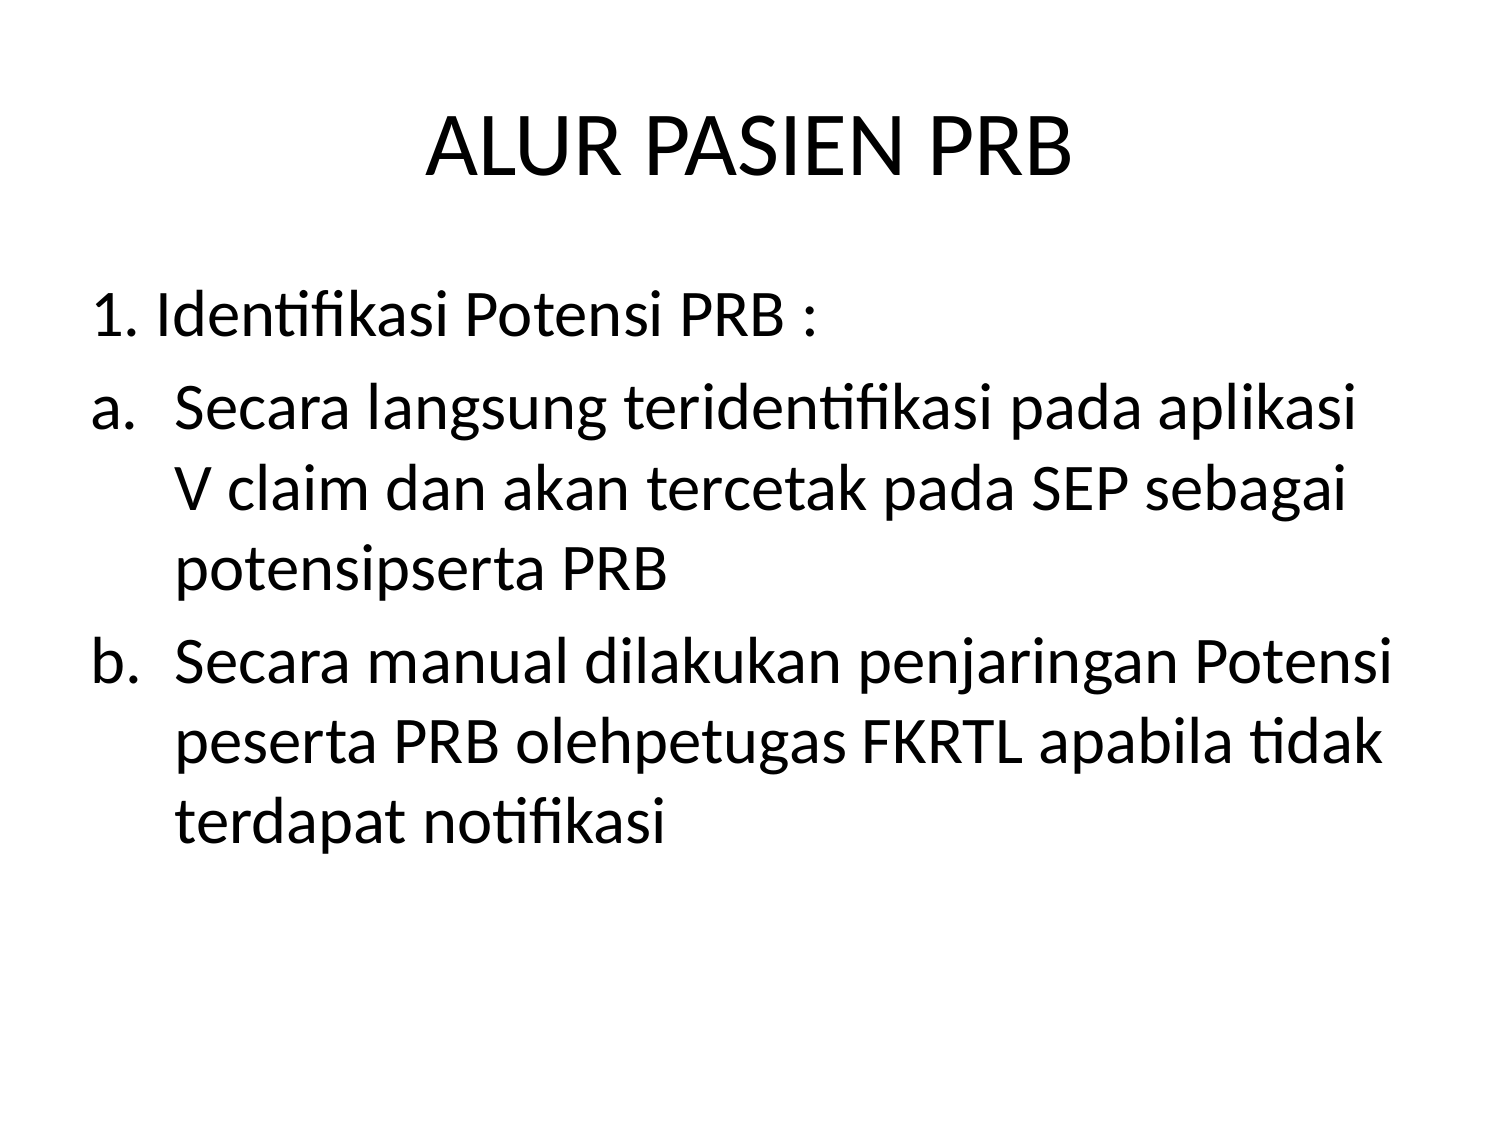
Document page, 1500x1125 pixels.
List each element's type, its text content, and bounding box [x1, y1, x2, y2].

list 1. Identifikasi Potensi PRB : Secara langsung teridentifikasi pada aplikasi V claim dan akan tercetak pada SEP sebagai potensipserta PRB Secara manual dilakukan penjaringan Potensi peserta PRB olehpetugas FKRTL apabila tidak terdapat notifikasi [75, 262, 1425, 1005]
title ALUR PASIEN PRB [75, 45, 1425, 233]
